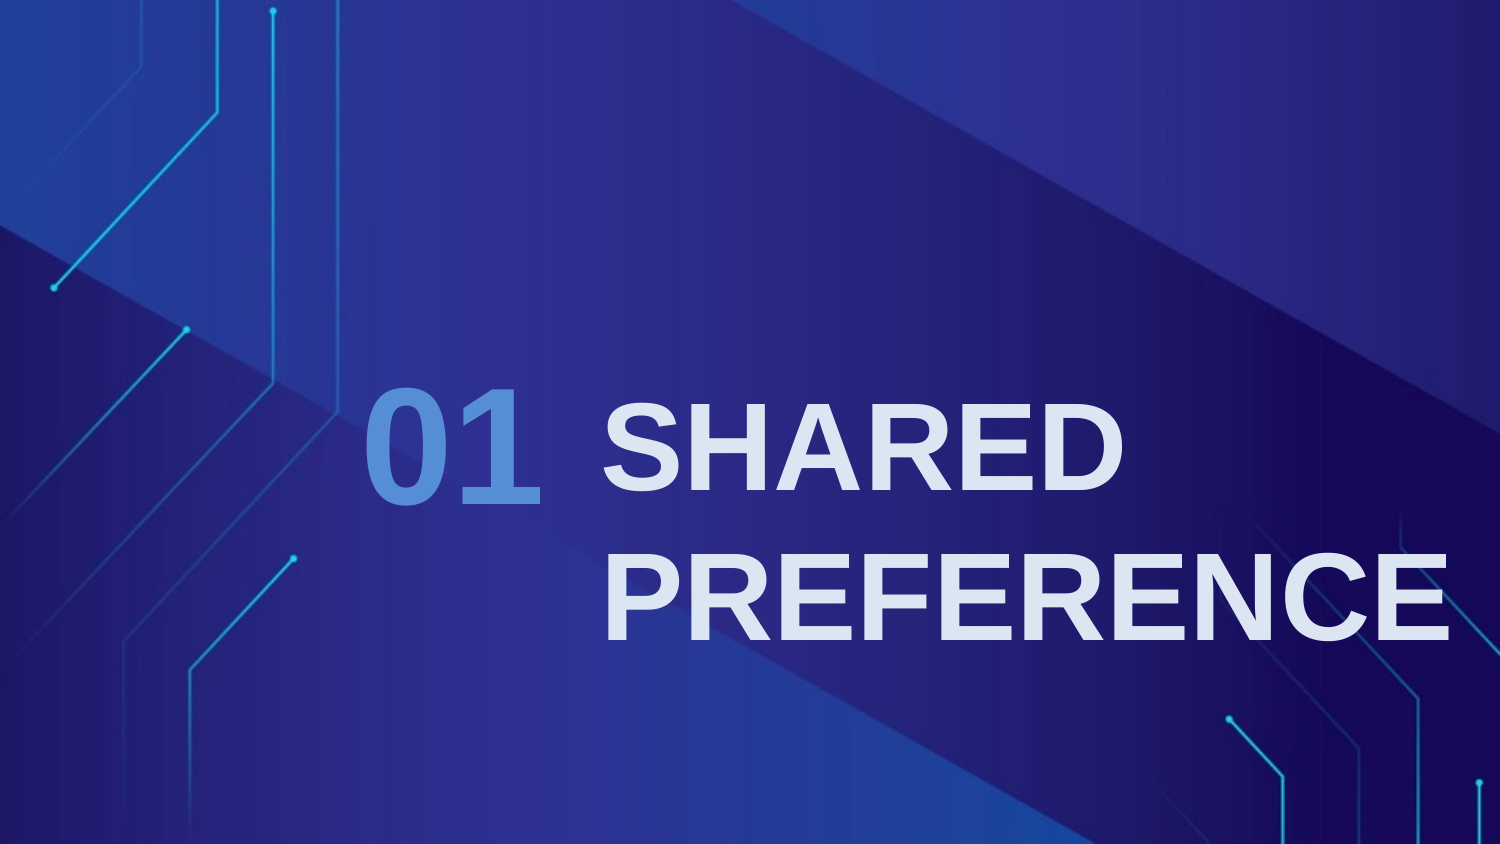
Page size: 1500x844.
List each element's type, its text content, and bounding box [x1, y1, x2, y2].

title Shared preference [585, 357, 1475, 482]
picture [0, 0, 1500, 844]
text_box 01 [267, 330, 561, 559]
